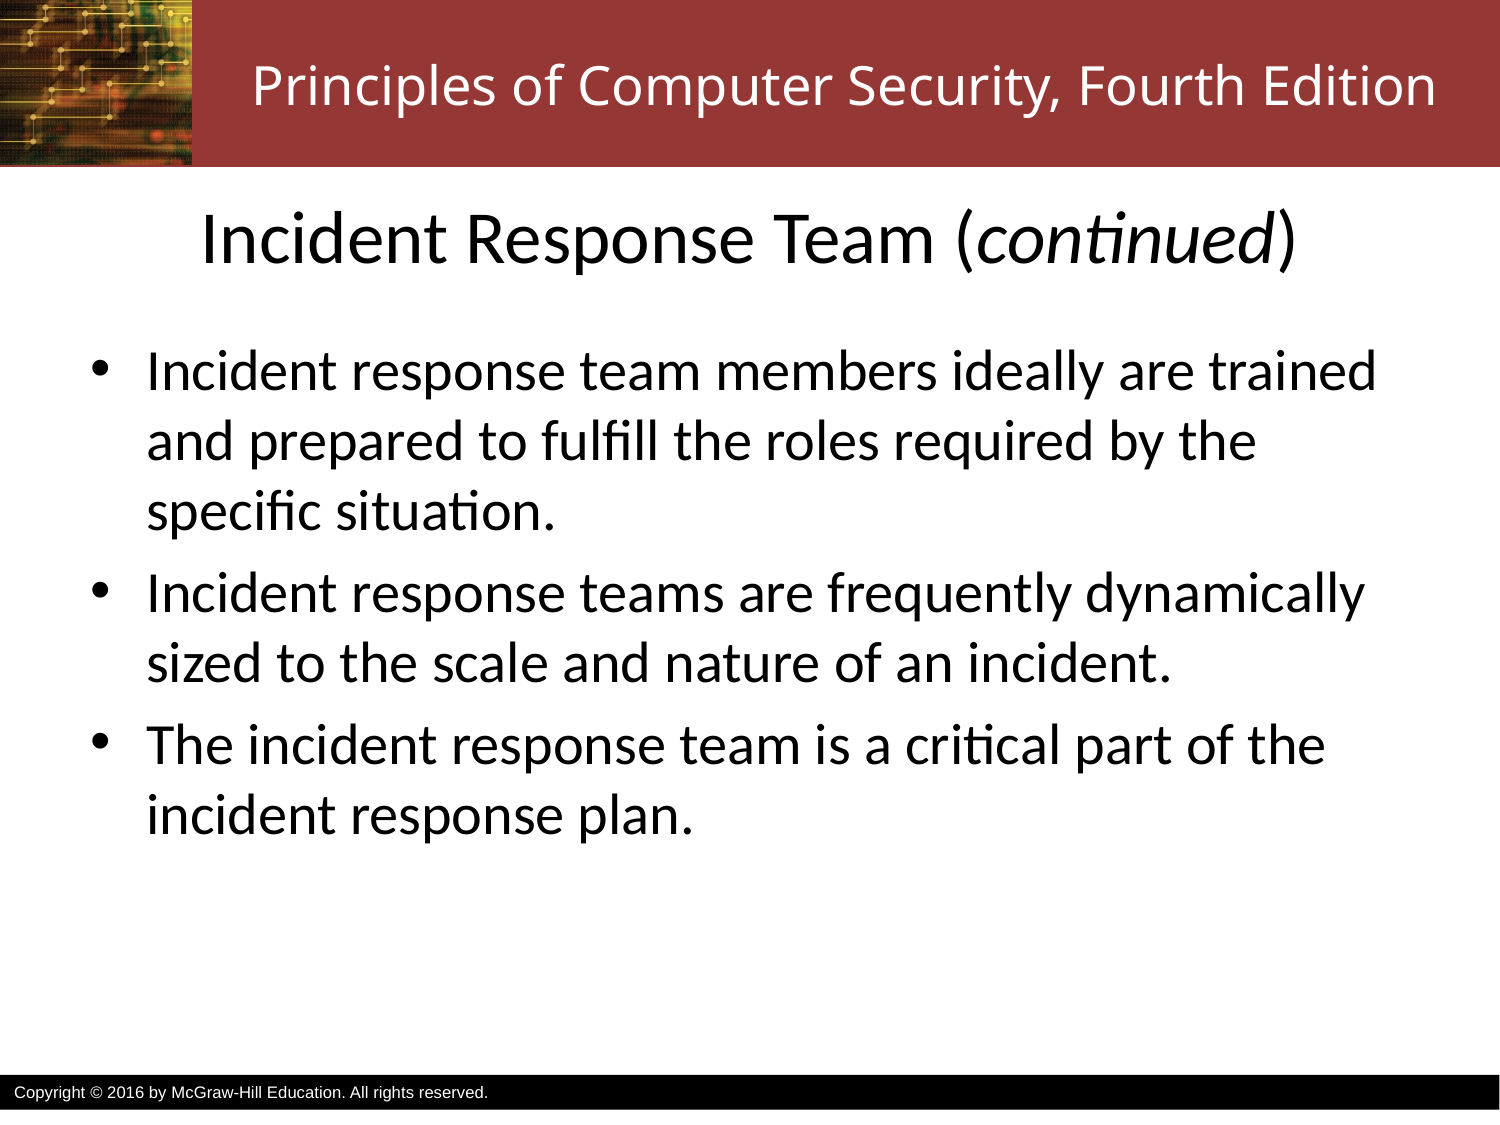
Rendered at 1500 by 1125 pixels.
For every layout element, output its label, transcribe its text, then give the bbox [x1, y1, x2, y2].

picture [0, 0, 192, 165]
title Incident Response Team (continued) [75, 181, 1425, 324]
list Incident response team members ideally are trained and prepared to fulfill the roles required by the specific situation. Incident response teams are frequently dynamically sized to the scale and nature of an incident. The incident response team is a critical part of the incident response plan. [75, 324, 1425, 1125]
